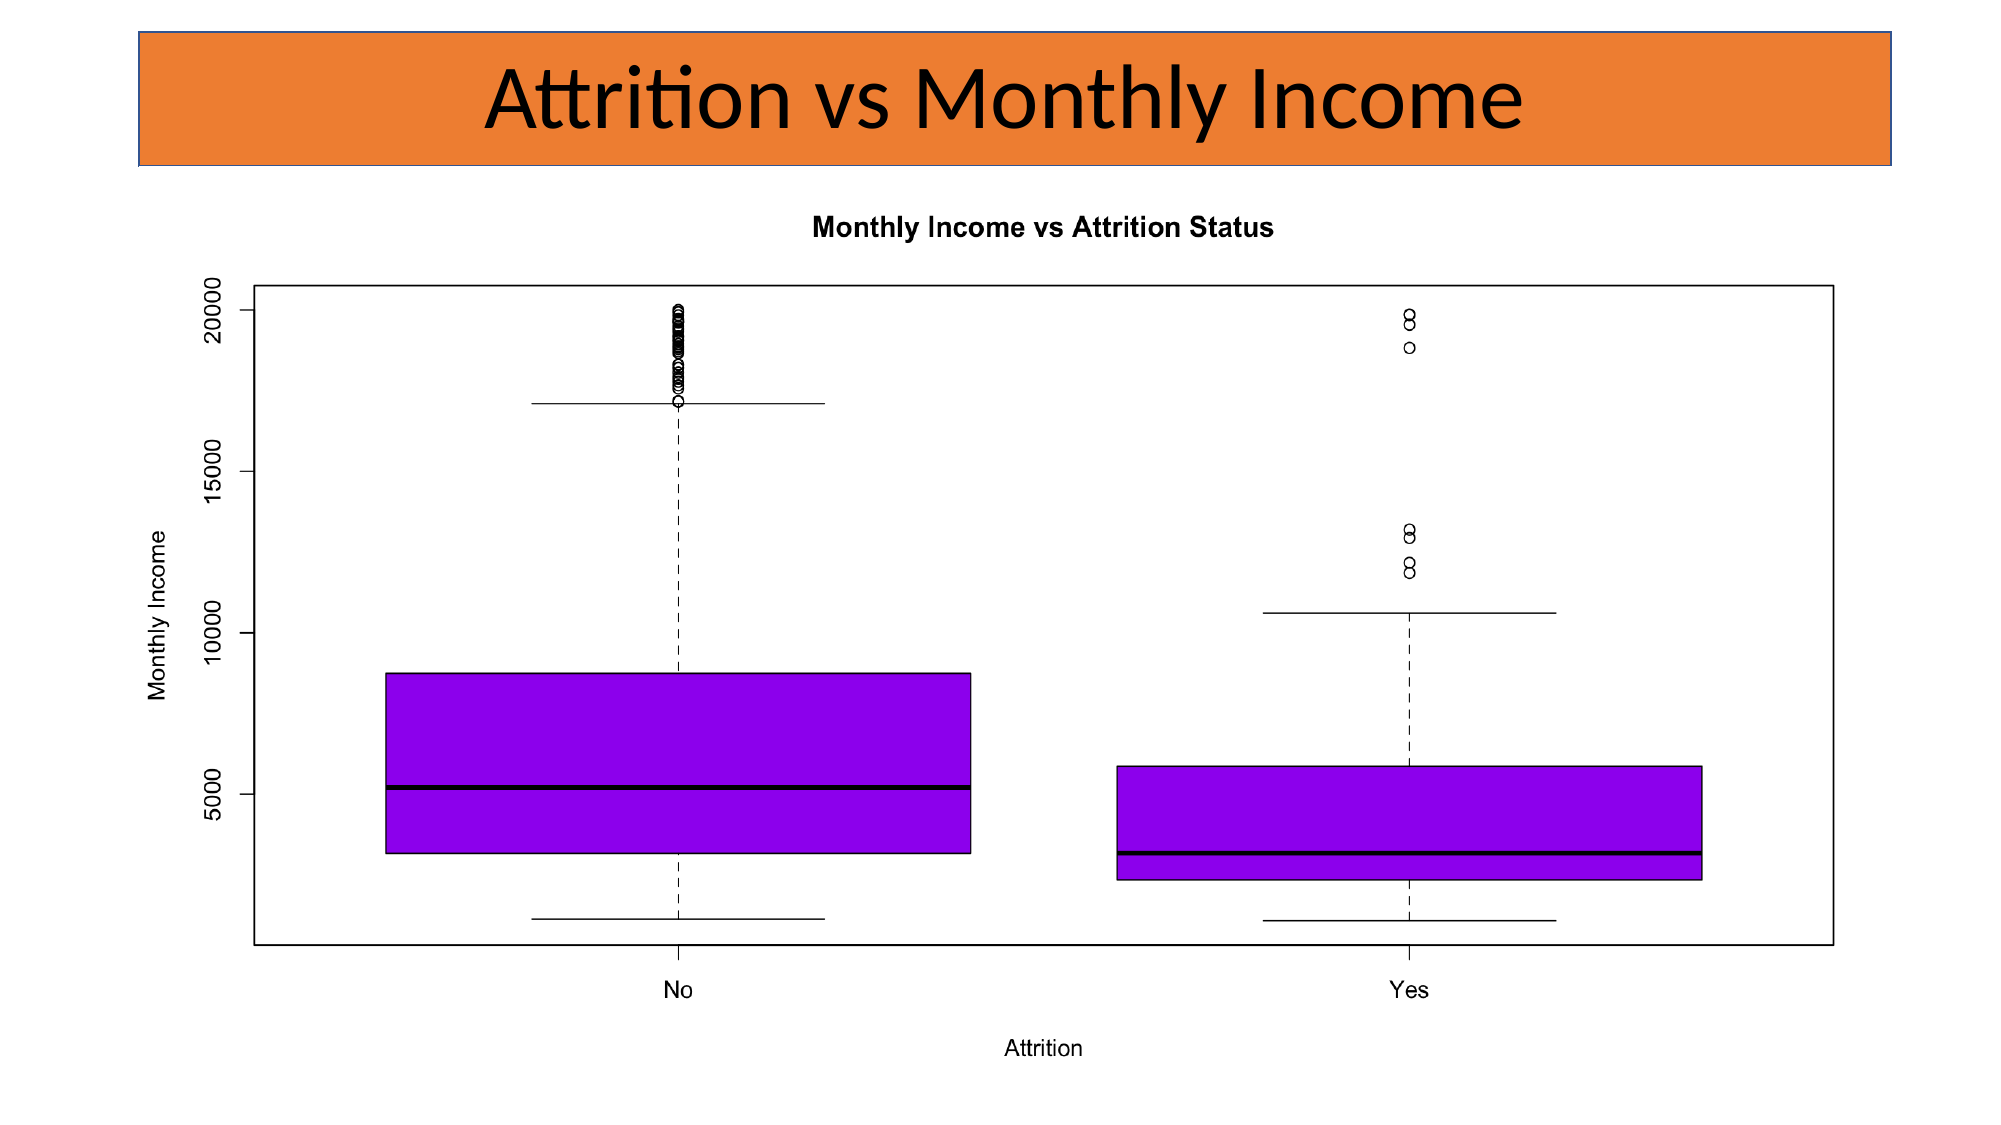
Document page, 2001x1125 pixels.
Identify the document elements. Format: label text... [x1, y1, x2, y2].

picture [139, 166, 1892, 1093]
title Attrition vs Monthly Income [138, 31, 1892, 167]
